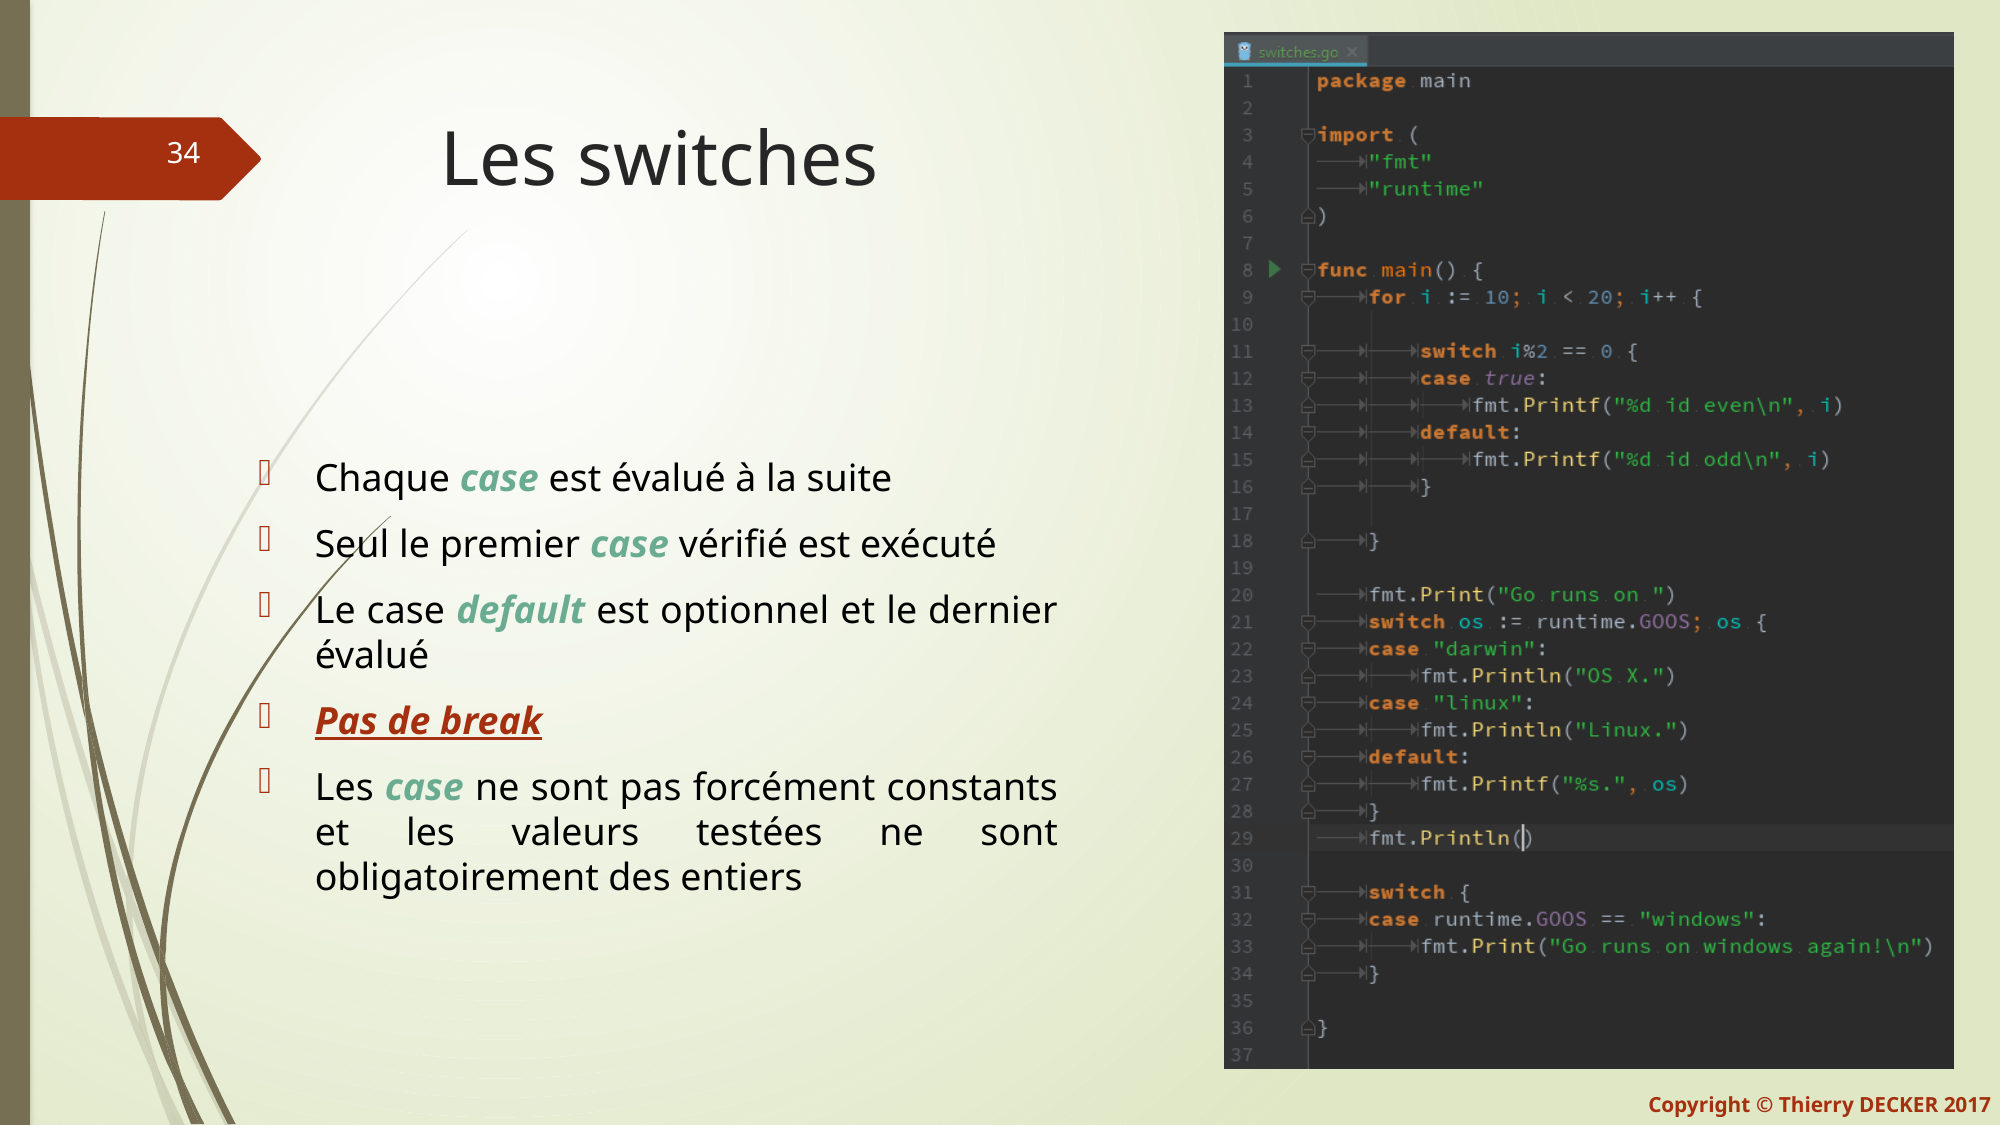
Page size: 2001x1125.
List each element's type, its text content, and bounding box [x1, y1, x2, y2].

list Chaque case est évalué à la suite Seul le premier case vérifié est exécuté Le case default est optionnel et le dernier évalué Pas de break Les case ne sont pas forcément constants et les valeurs testées ne sont obligatoirement des entiers [243, 366, 1074, 986]
title Les switches [425, 102, 1219, 313]
picture [1224, 31, 1954, 1070]
